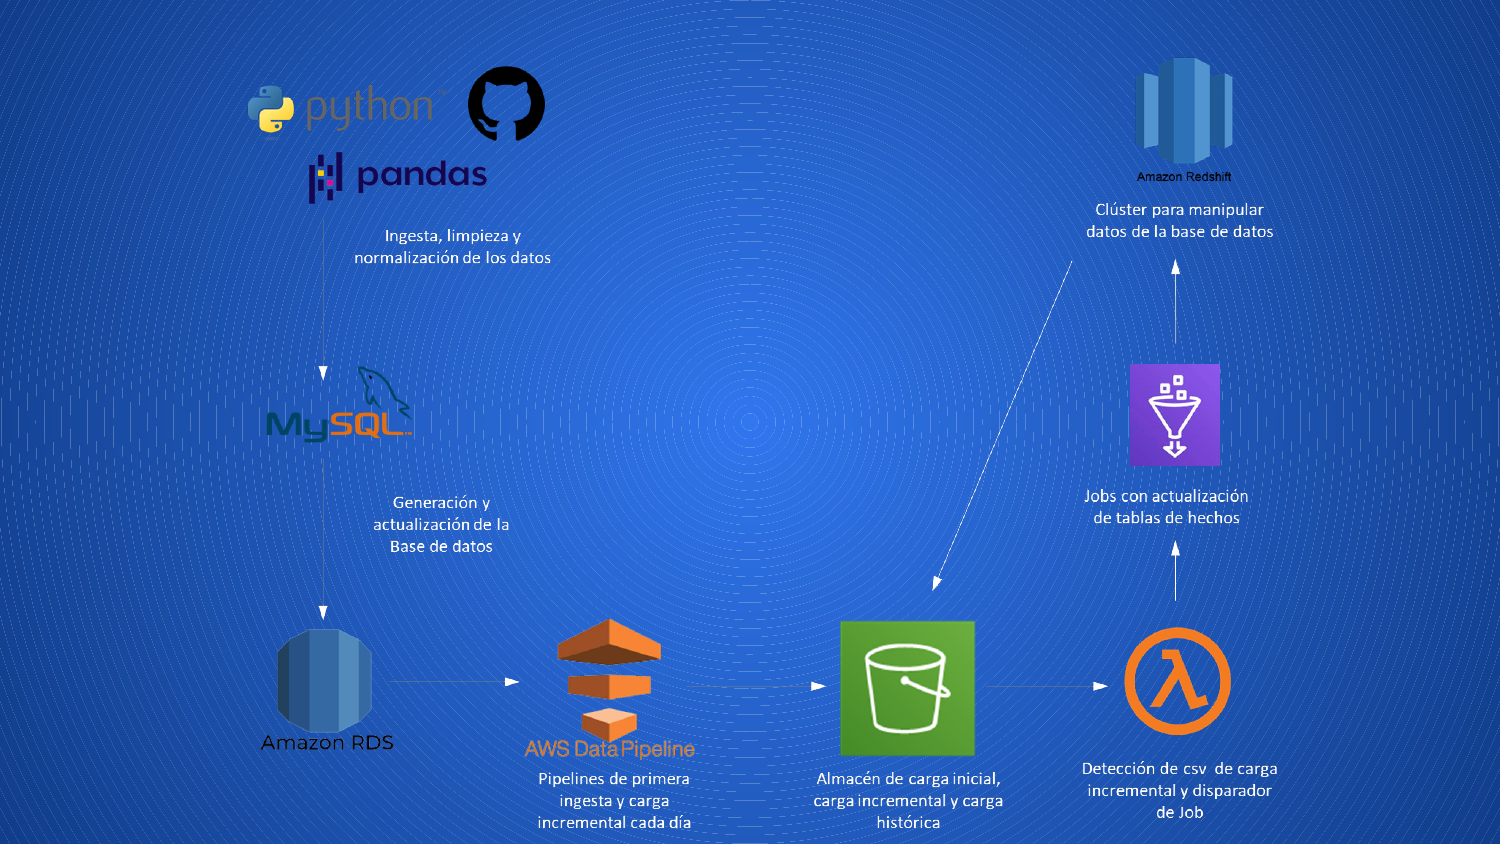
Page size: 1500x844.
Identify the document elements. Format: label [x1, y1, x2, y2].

picture [242, 49, 1293, 844]
